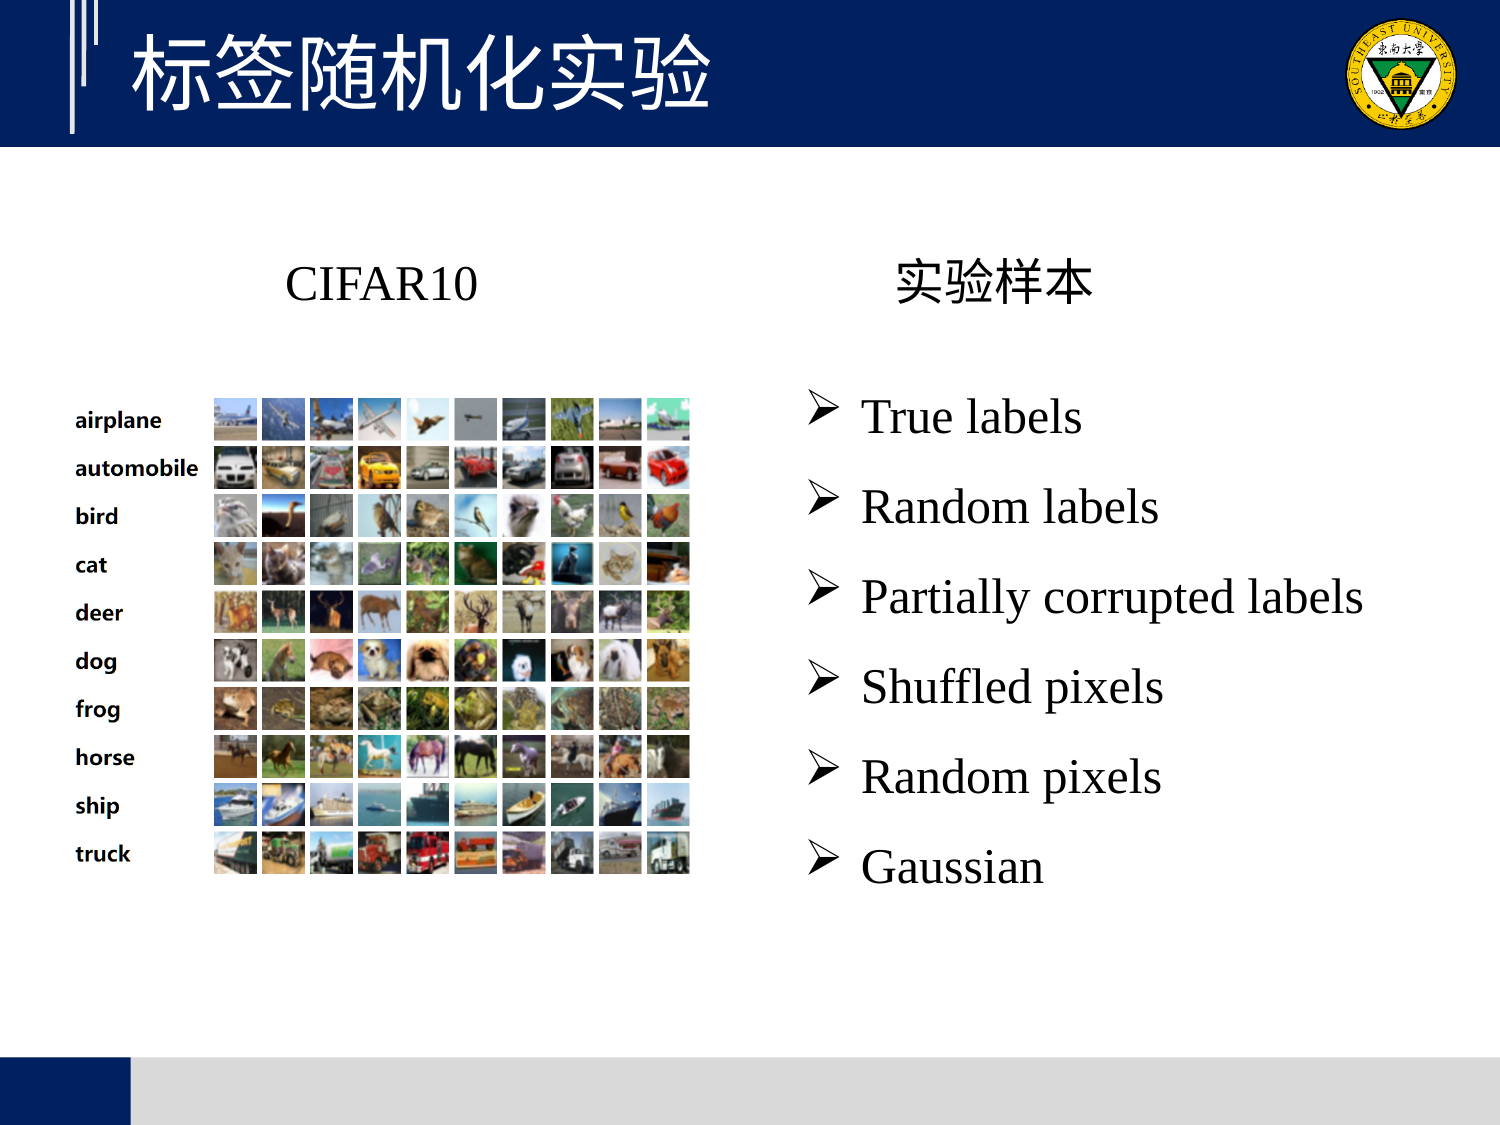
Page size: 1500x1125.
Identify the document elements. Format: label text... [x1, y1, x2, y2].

text_box 标签随机化实验 [115, 13, 743, 129]
picture [1345, 18, 1457, 130]
text_box [0, 0, 1500, 148]
text_box 实验样本 [879, 243, 1110, 319]
picture [72, 398, 692, 876]
text_box True labels Random labels Partially corrupted labels Shuffled pixels Random pixels Gaussian [789, 346, 1446, 902]
text_box CIFAR10 [270, 243, 494, 319]
